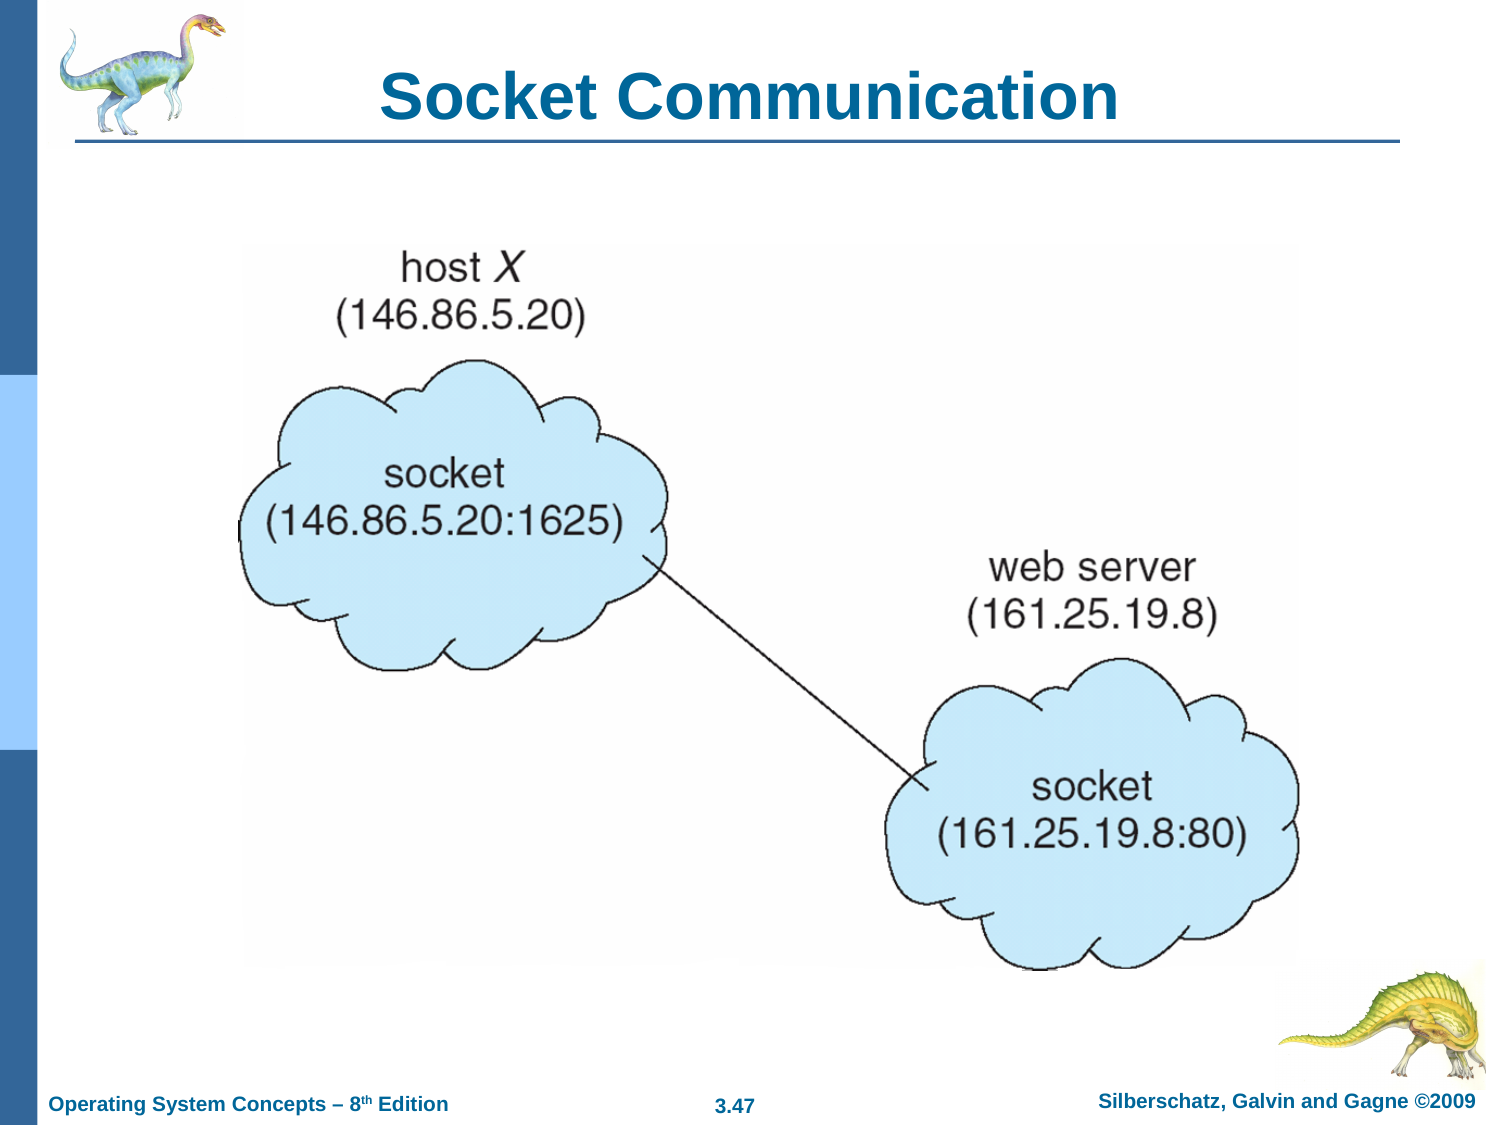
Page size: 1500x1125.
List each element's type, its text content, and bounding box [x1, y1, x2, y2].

picture [238, 244, 1486, 1090]
title Socket Communication [74, 45, 1426, 141]
picture [1415, 1093, 1423, 1098]
picture [46, 0, 244, 149]
